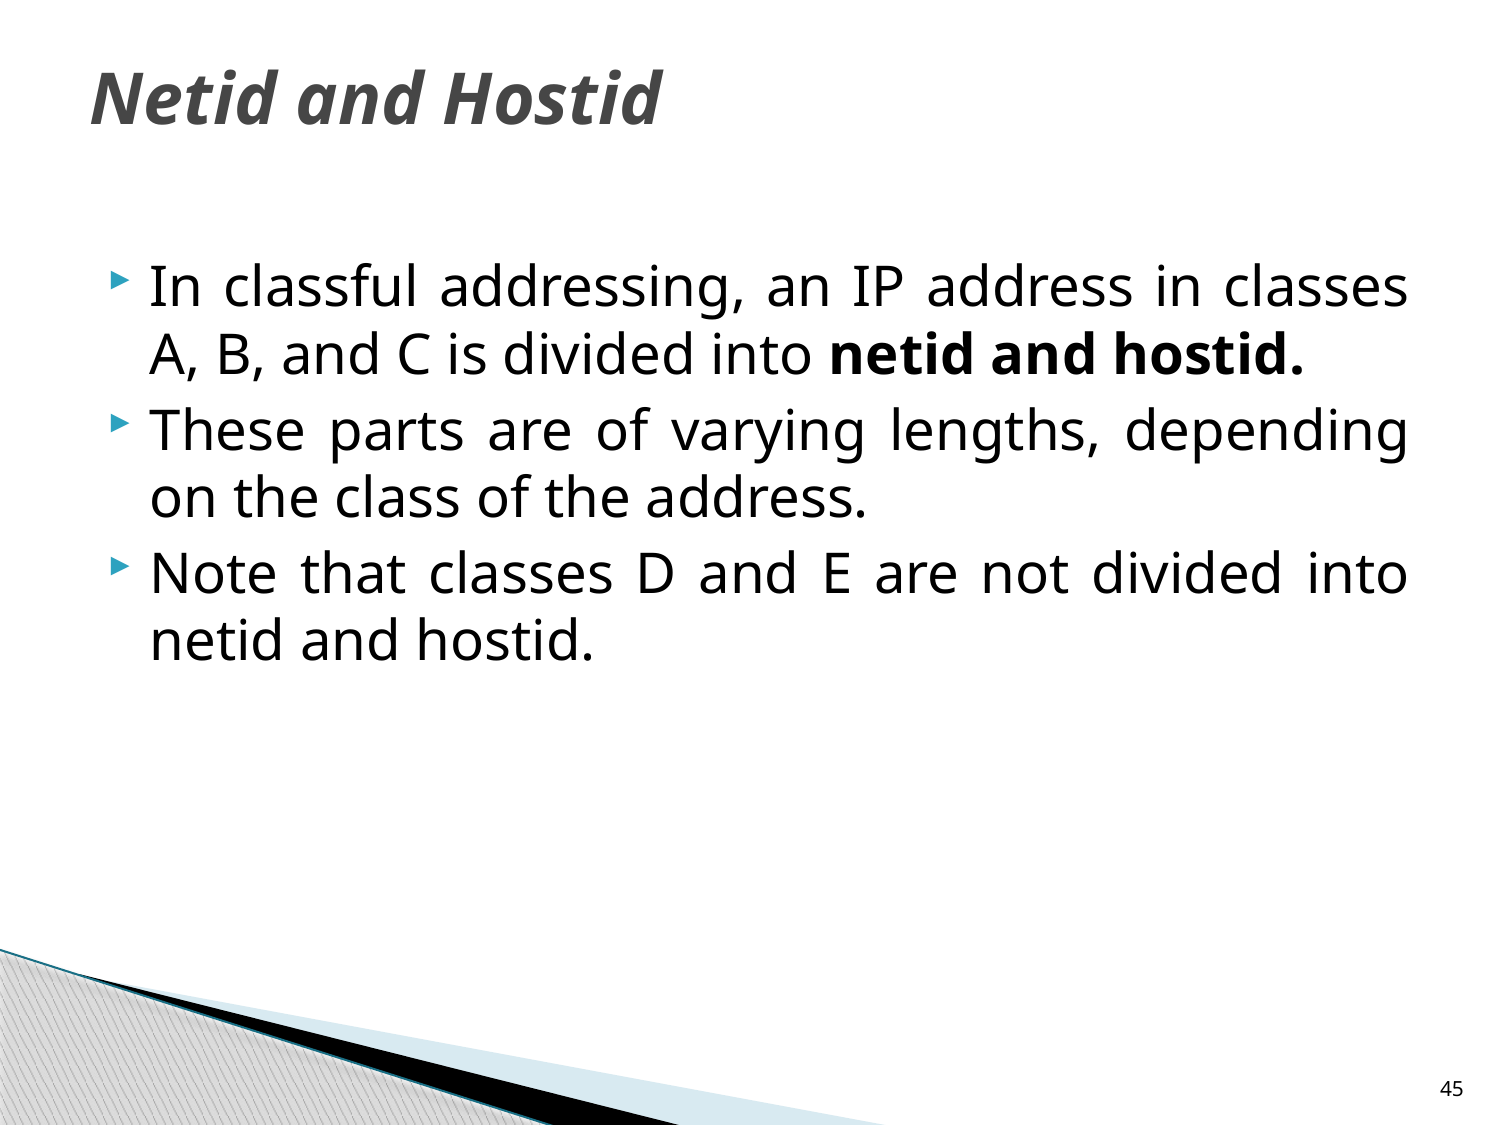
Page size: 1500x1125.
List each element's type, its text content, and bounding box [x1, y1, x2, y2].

slide_number 45 [1418, 1051, 1479, 1112]
list In classful addressing, an IP address in classes A, B, and C is divided into netid and hostid. These parts are of varying lengths, depending on the class of the address. Note that classes D and E are not divided into netid and hostid. [75, 243, 1425, 986]
title Netid and Hostid [75, 45, 1425, 233]
